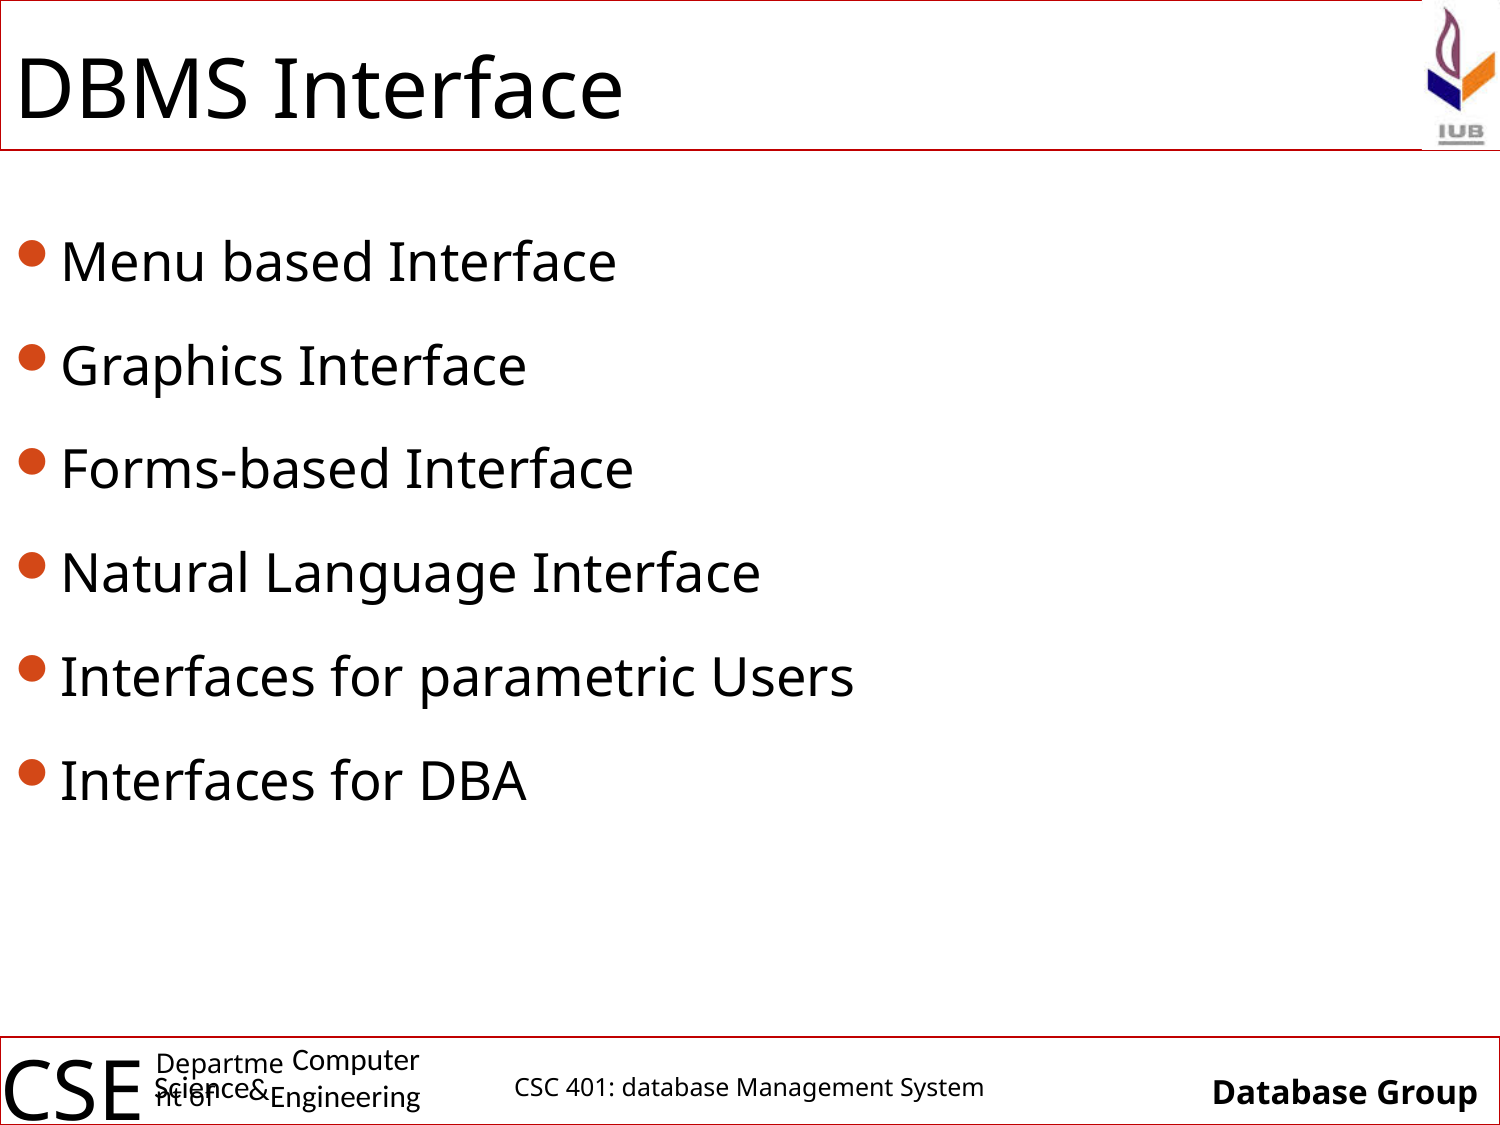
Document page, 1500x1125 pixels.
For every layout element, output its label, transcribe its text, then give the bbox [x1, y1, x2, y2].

list Menu based Interface Graphics Interface Forms-based Interface Natural Language Interface Interfaces for parametric Users Interfaces for DBA [0, 187, 1500, 1038]
title DBMS Interface [0, 0, 1500, 150]
footer CSC 401: database Management System [487, 1064, 1013, 1115]
